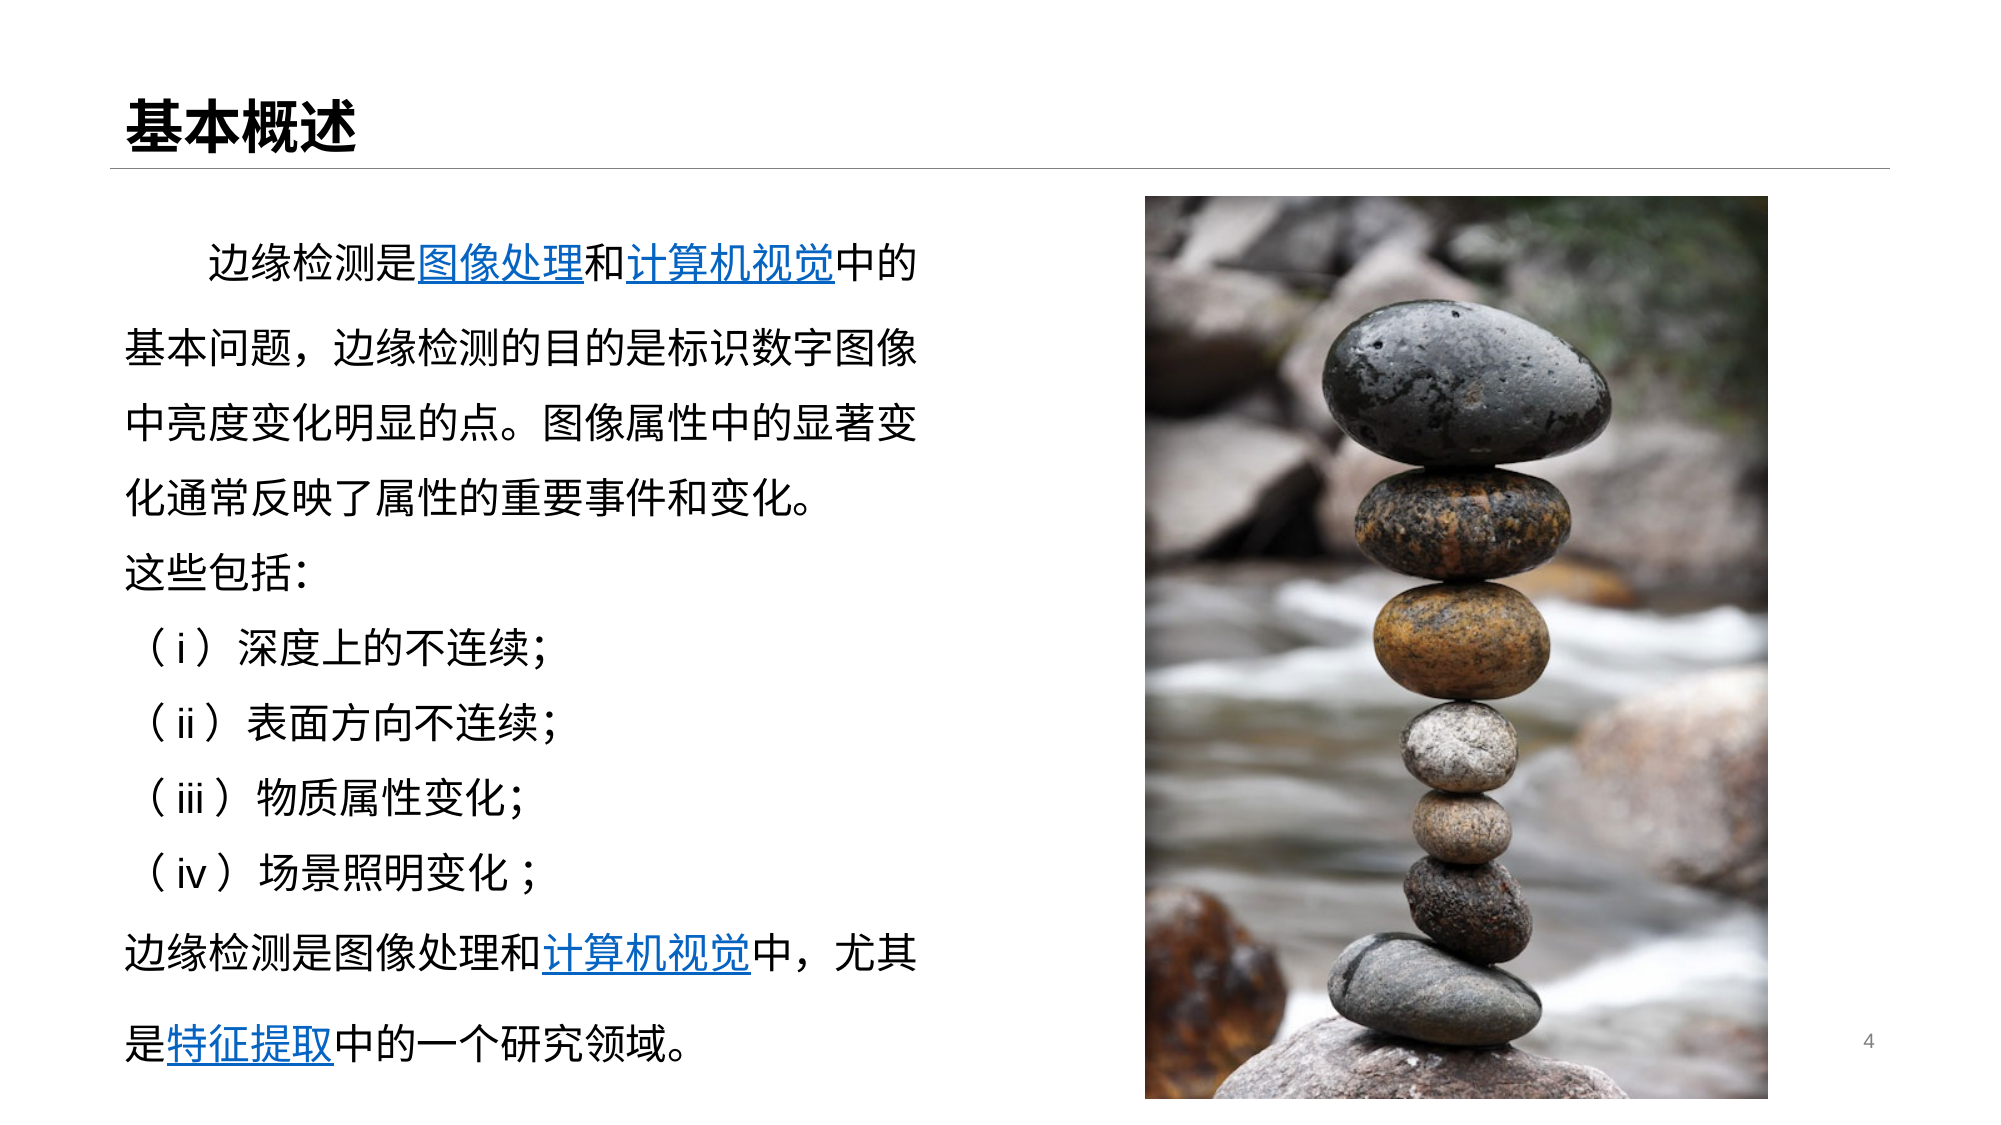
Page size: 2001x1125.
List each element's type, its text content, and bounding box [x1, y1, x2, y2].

slide_number 4 [1768, 1023, 1890, 1058]
picture [1145, 196, 1768, 1099]
text_box 边缘检测是图像处理和计算机视觉中的基本问题，边缘检测的目的是标识数字图像中亮度变化明显的点。图像属性中的显著变化通常反映了属性的重要事件和变化。 这些包括： （i）深度上的不连续； （ii）表面方向不连续； （iii）物质属性变化； （iv）场景照明变化 ； 边缘检测是图像处理和计算机视觉中，尤其是特征提取中的一个研究领域。 [109, 198, 949, 1103]
title 基本概述 [109, 0, 1890, 169]
